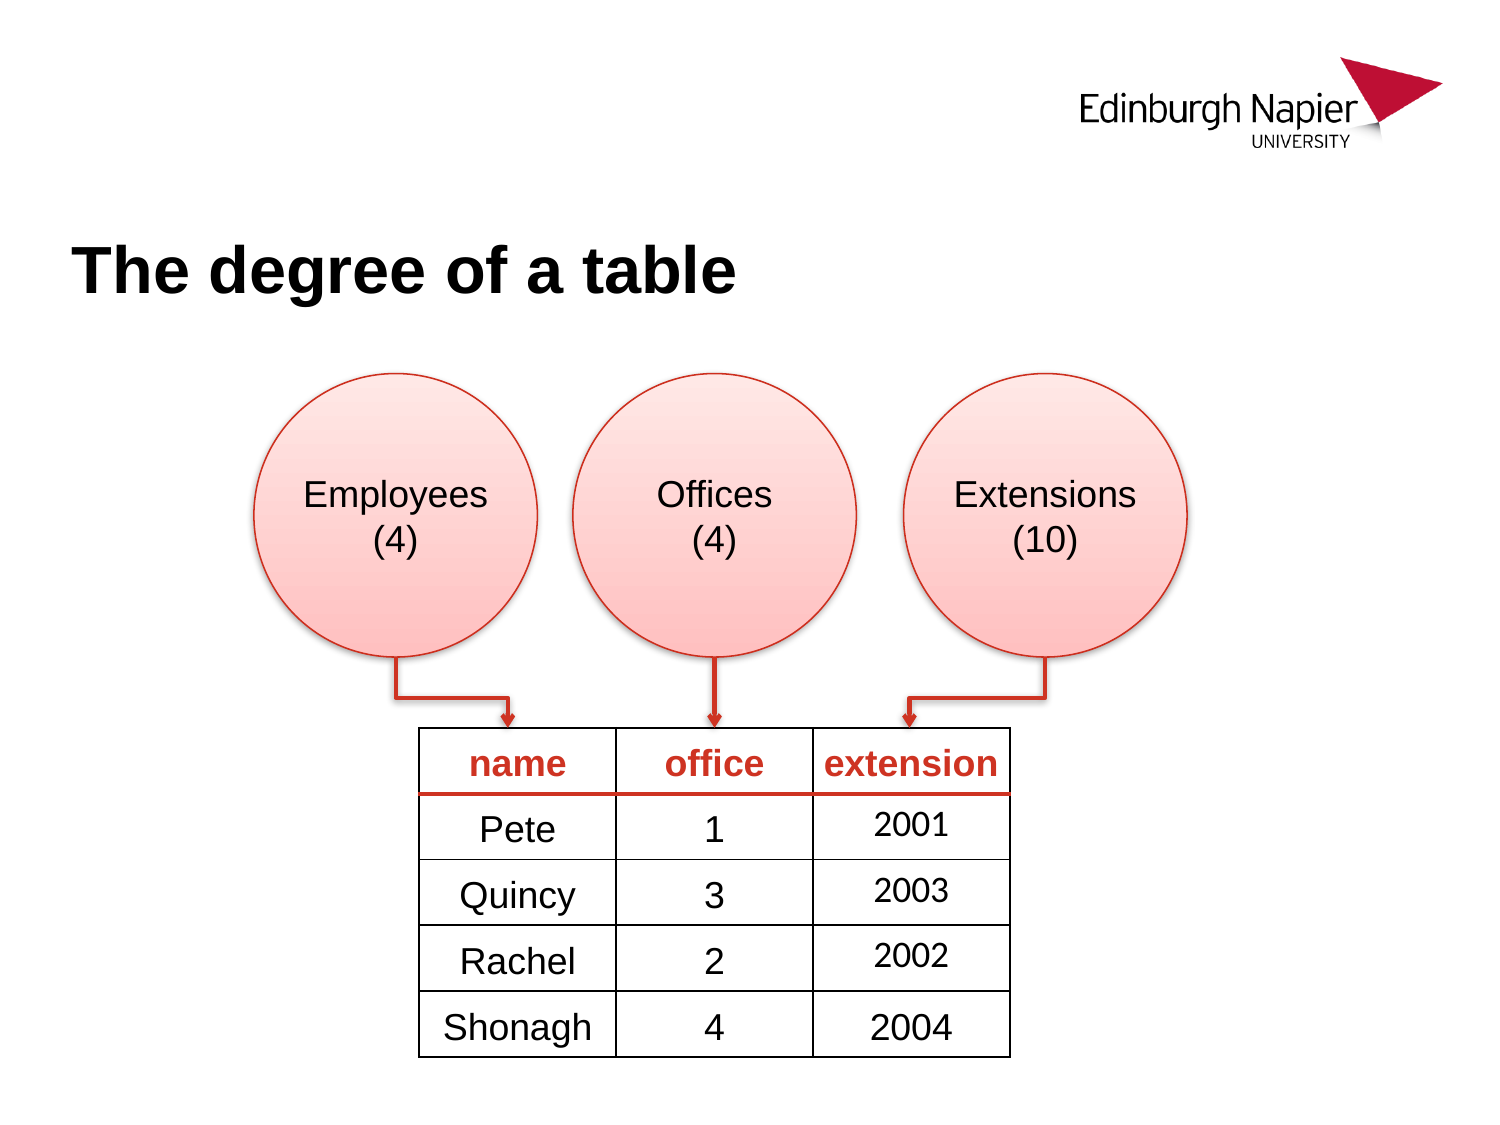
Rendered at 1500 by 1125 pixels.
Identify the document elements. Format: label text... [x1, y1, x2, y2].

table_cell 2003 [814, 860, 1009, 924]
text_box Offices (4) [572, 372, 858, 658]
text_box [879, 728, 938, 787]
picture [1081, 57, 1443, 148]
table_header extension [814, 729, 1009, 792]
table_cell 4 [617, 992, 812, 1056]
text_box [941, 624, 1013, 761]
table_cell 2001 [814, 796, 1009, 859]
text_box Employees (4) [253, 372, 539, 658]
table_cell 3 [617, 860, 812, 924]
table_cell Quincy [420, 860, 615, 924]
table_cell 2004 [814, 992, 1009, 1056]
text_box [415, 635, 488, 749]
table_cell 1 [617, 796, 812, 859]
text_box [684, 728, 745, 787]
table_header name [420, 729, 615, 792]
table_cell Rachel [420, 926, 615, 990]
table_cell 2 [617, 926, 812, 990]
text_box Extensions (10) [902, 372, 1188, 658]
table_cell Shonagh [420, 992, 615, 1056]
title The degree of a table [56, 209, 1443, 325]
table_header office [617, 729, 812, 792]
table_cell Pete [420, 796, 615, 859]
table_cell 2002 [814, 926, 1009, 990]
text_box [478, 727, 538, 787]
